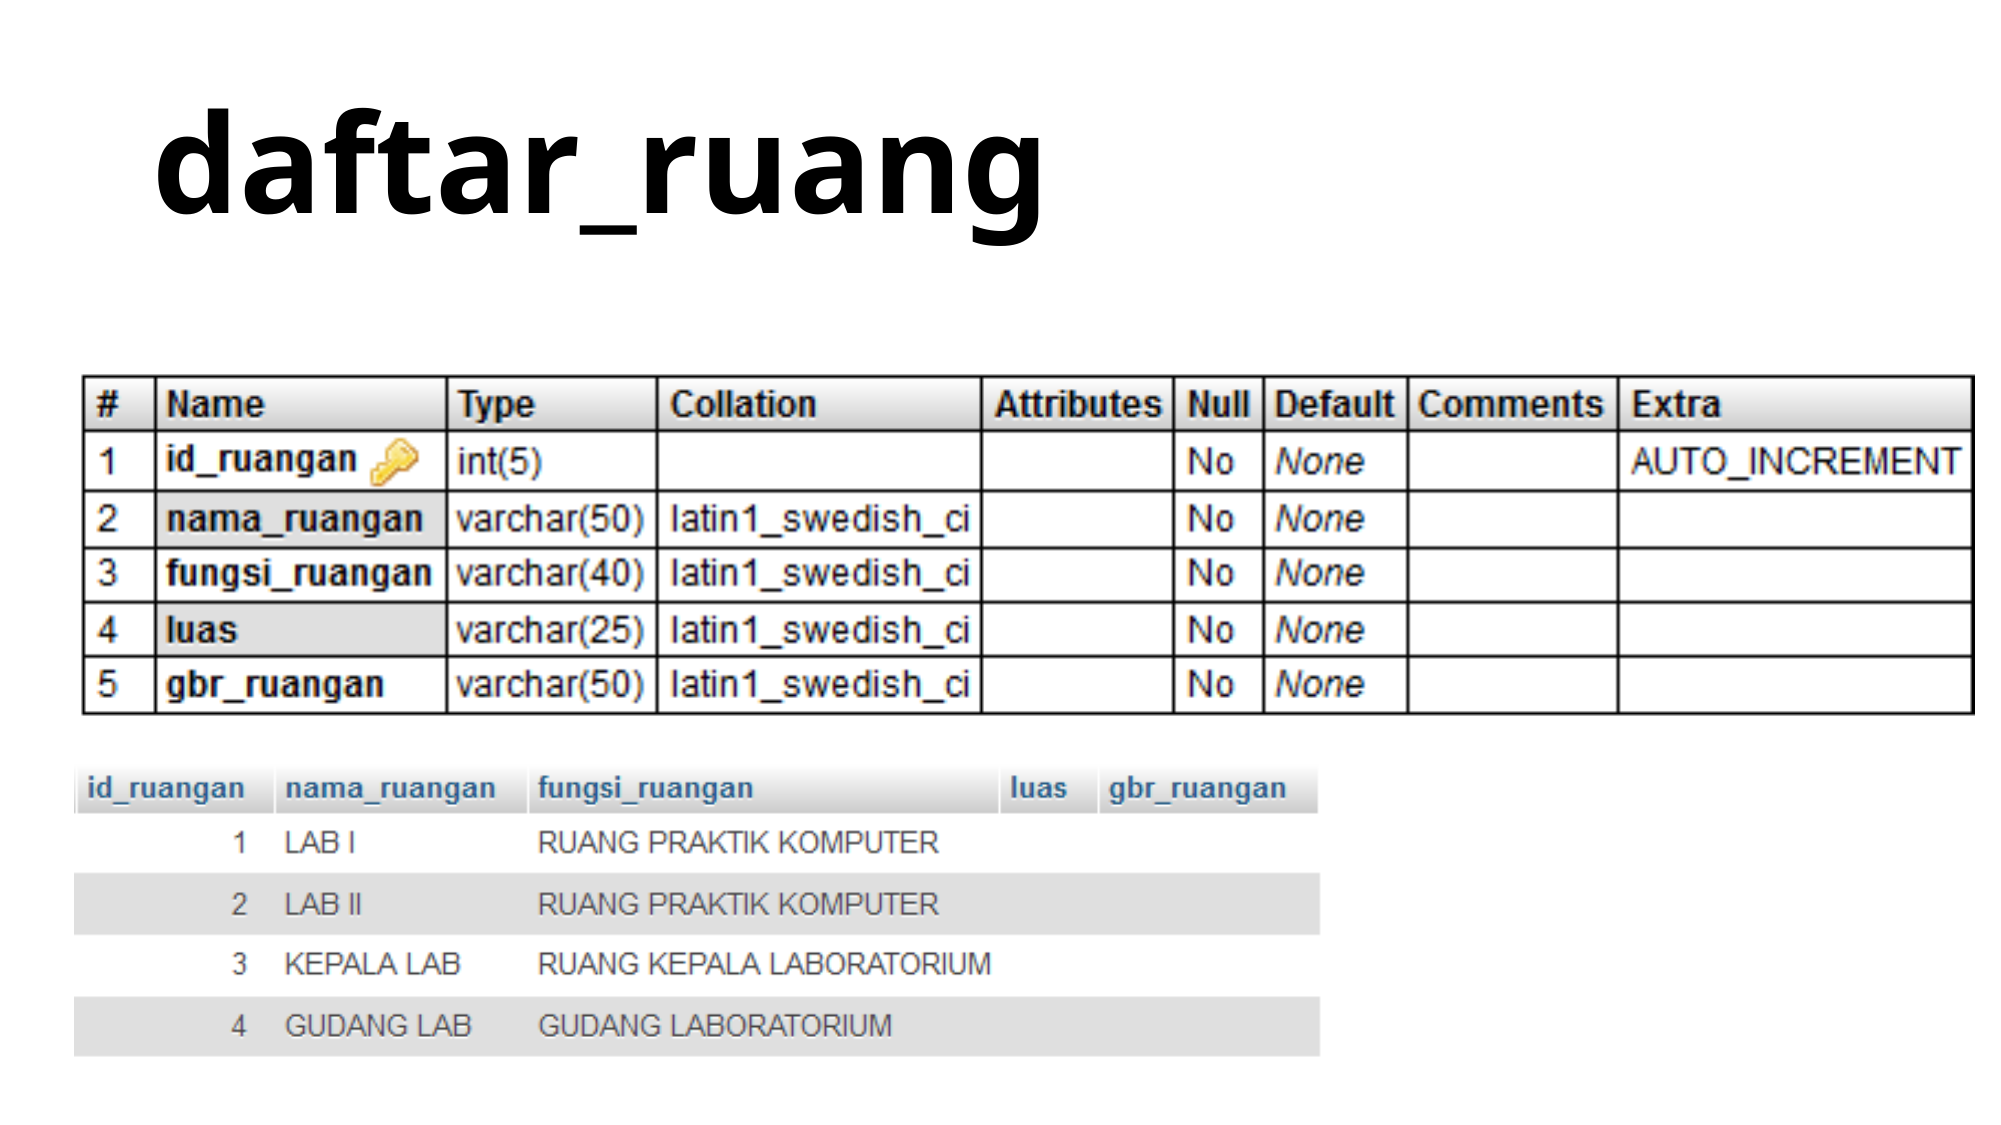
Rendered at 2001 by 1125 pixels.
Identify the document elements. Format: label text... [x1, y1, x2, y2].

picture [74, 361, 1975, 725]
picture [74, 752, 1336, 1079]
title daftar_ruang [137, 59, 1863, 278]
